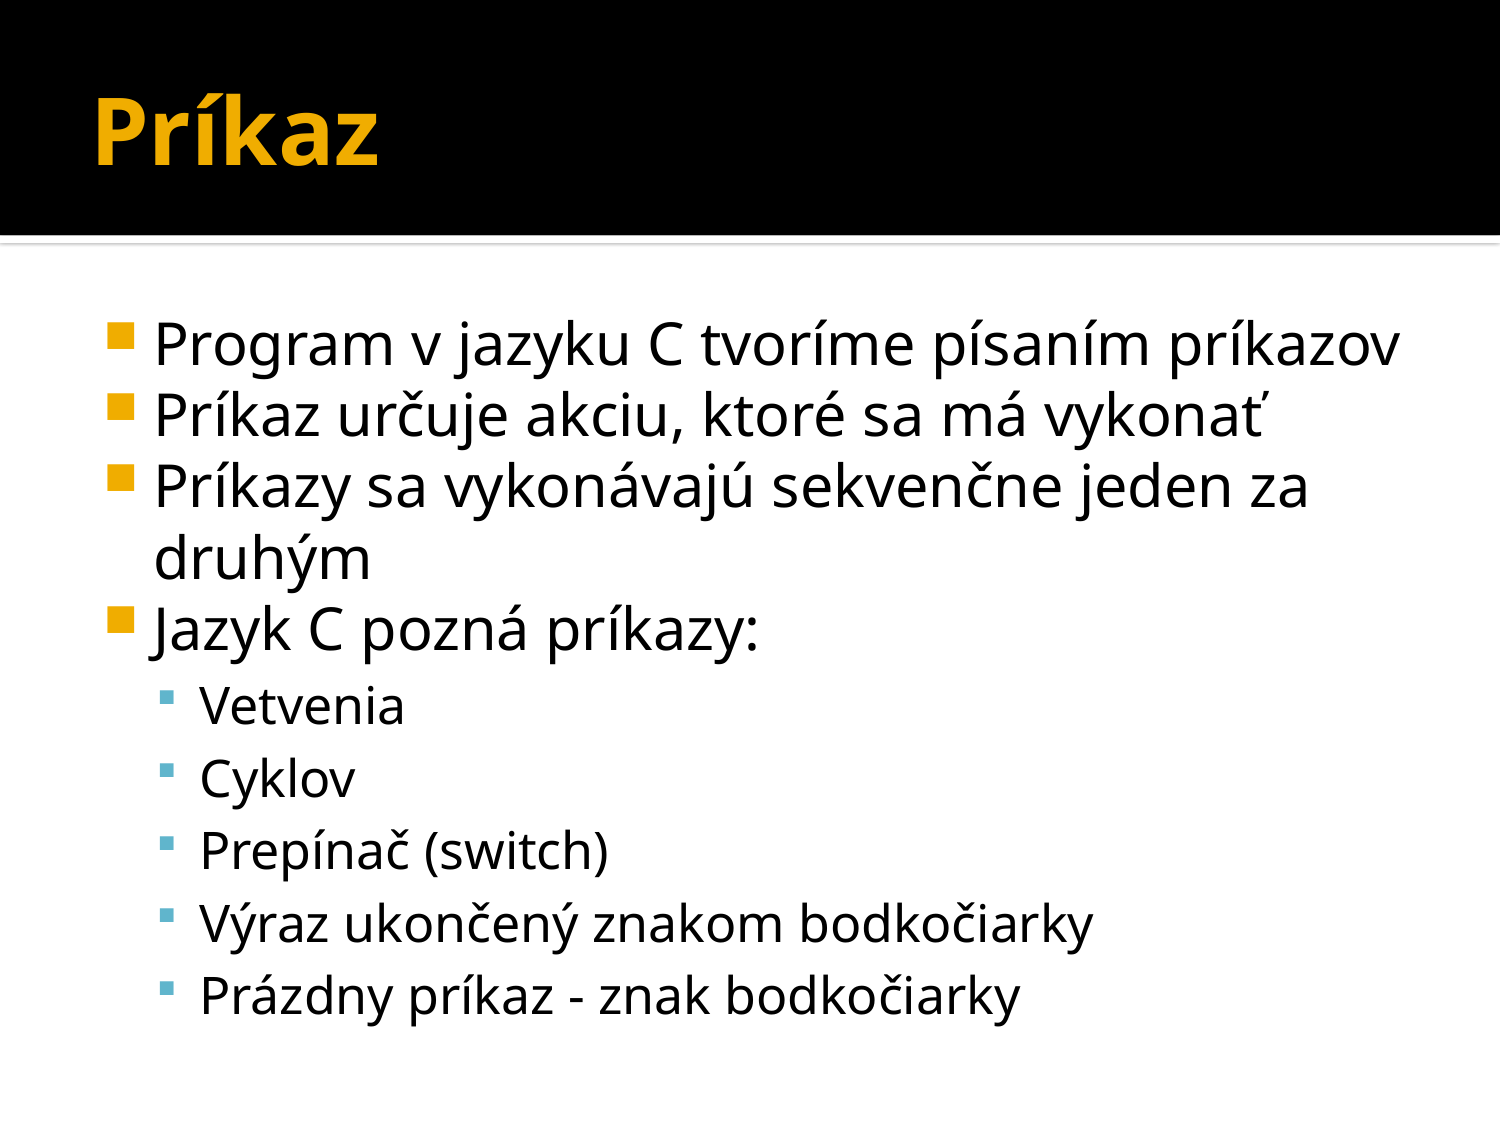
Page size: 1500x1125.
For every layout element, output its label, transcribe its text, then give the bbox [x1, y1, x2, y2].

list Program v jazyku C tvoríme písaním príkazov Príkaz určuje akciu, ktoré sa má vykonať Príkazy sa vykonávajú sekvenčne jeden za druhým Jazyk C pozná príkazy: Vetvenia Cyklov Prepínač (switch) Výraz ukončený znakom bodkočiarky Prázdny príkaz - znak bodkočiarky [75, 291, 1425, 1050]
title Príkaz [75, 25, 1425, 231]
